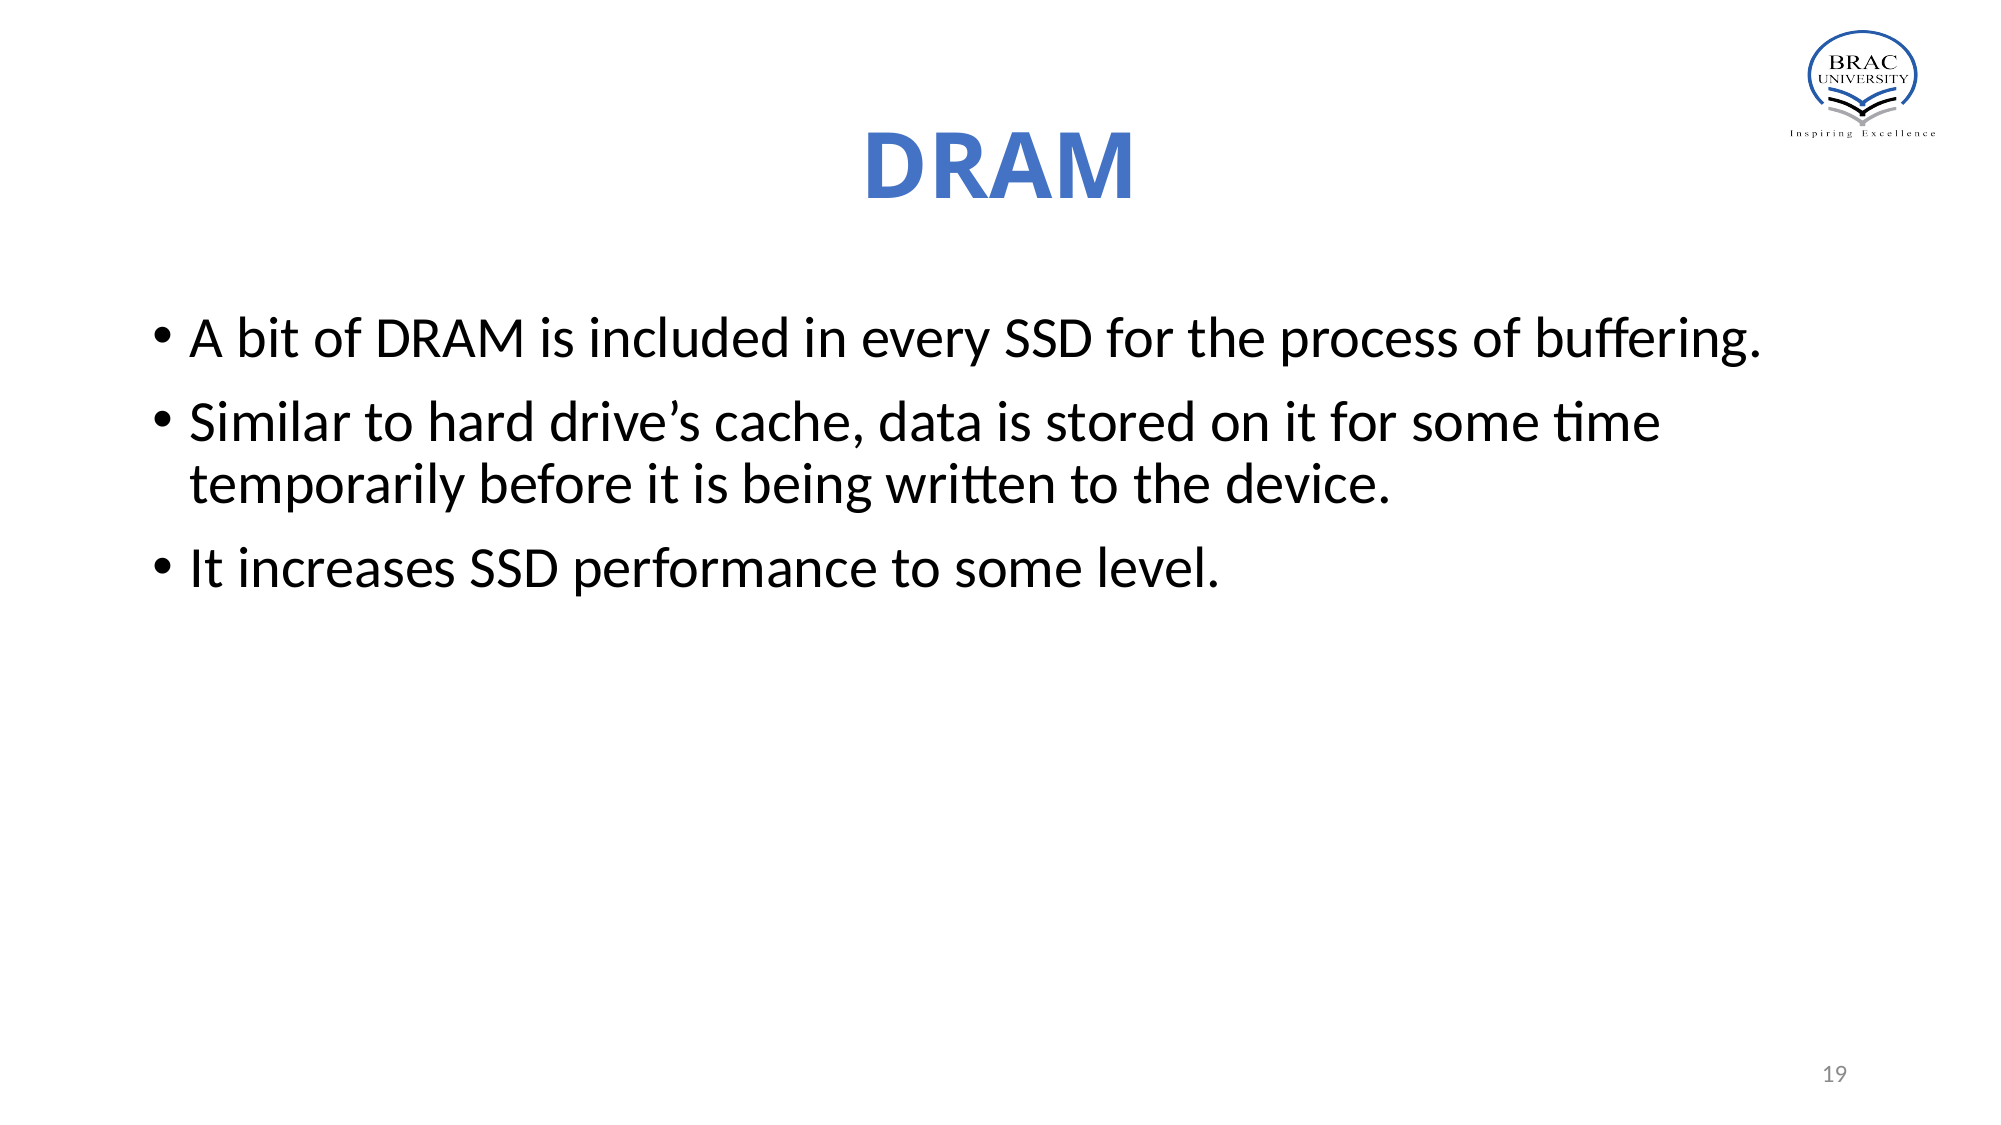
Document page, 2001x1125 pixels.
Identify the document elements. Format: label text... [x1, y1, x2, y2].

title DRAM [137, 59, 1863, 278]
picture [1790, 30, 1935, 138]
list A bit of DRAM is included in every SSD for the process of buffering. Similar to hard drive’s cache, data is stored on it for some time temporarily before it is being written to the device. It increases SSD performance to some level. [137, 299, 1863, 1014]
slide_number 19 [1412, 1042, 1863, 1103]
